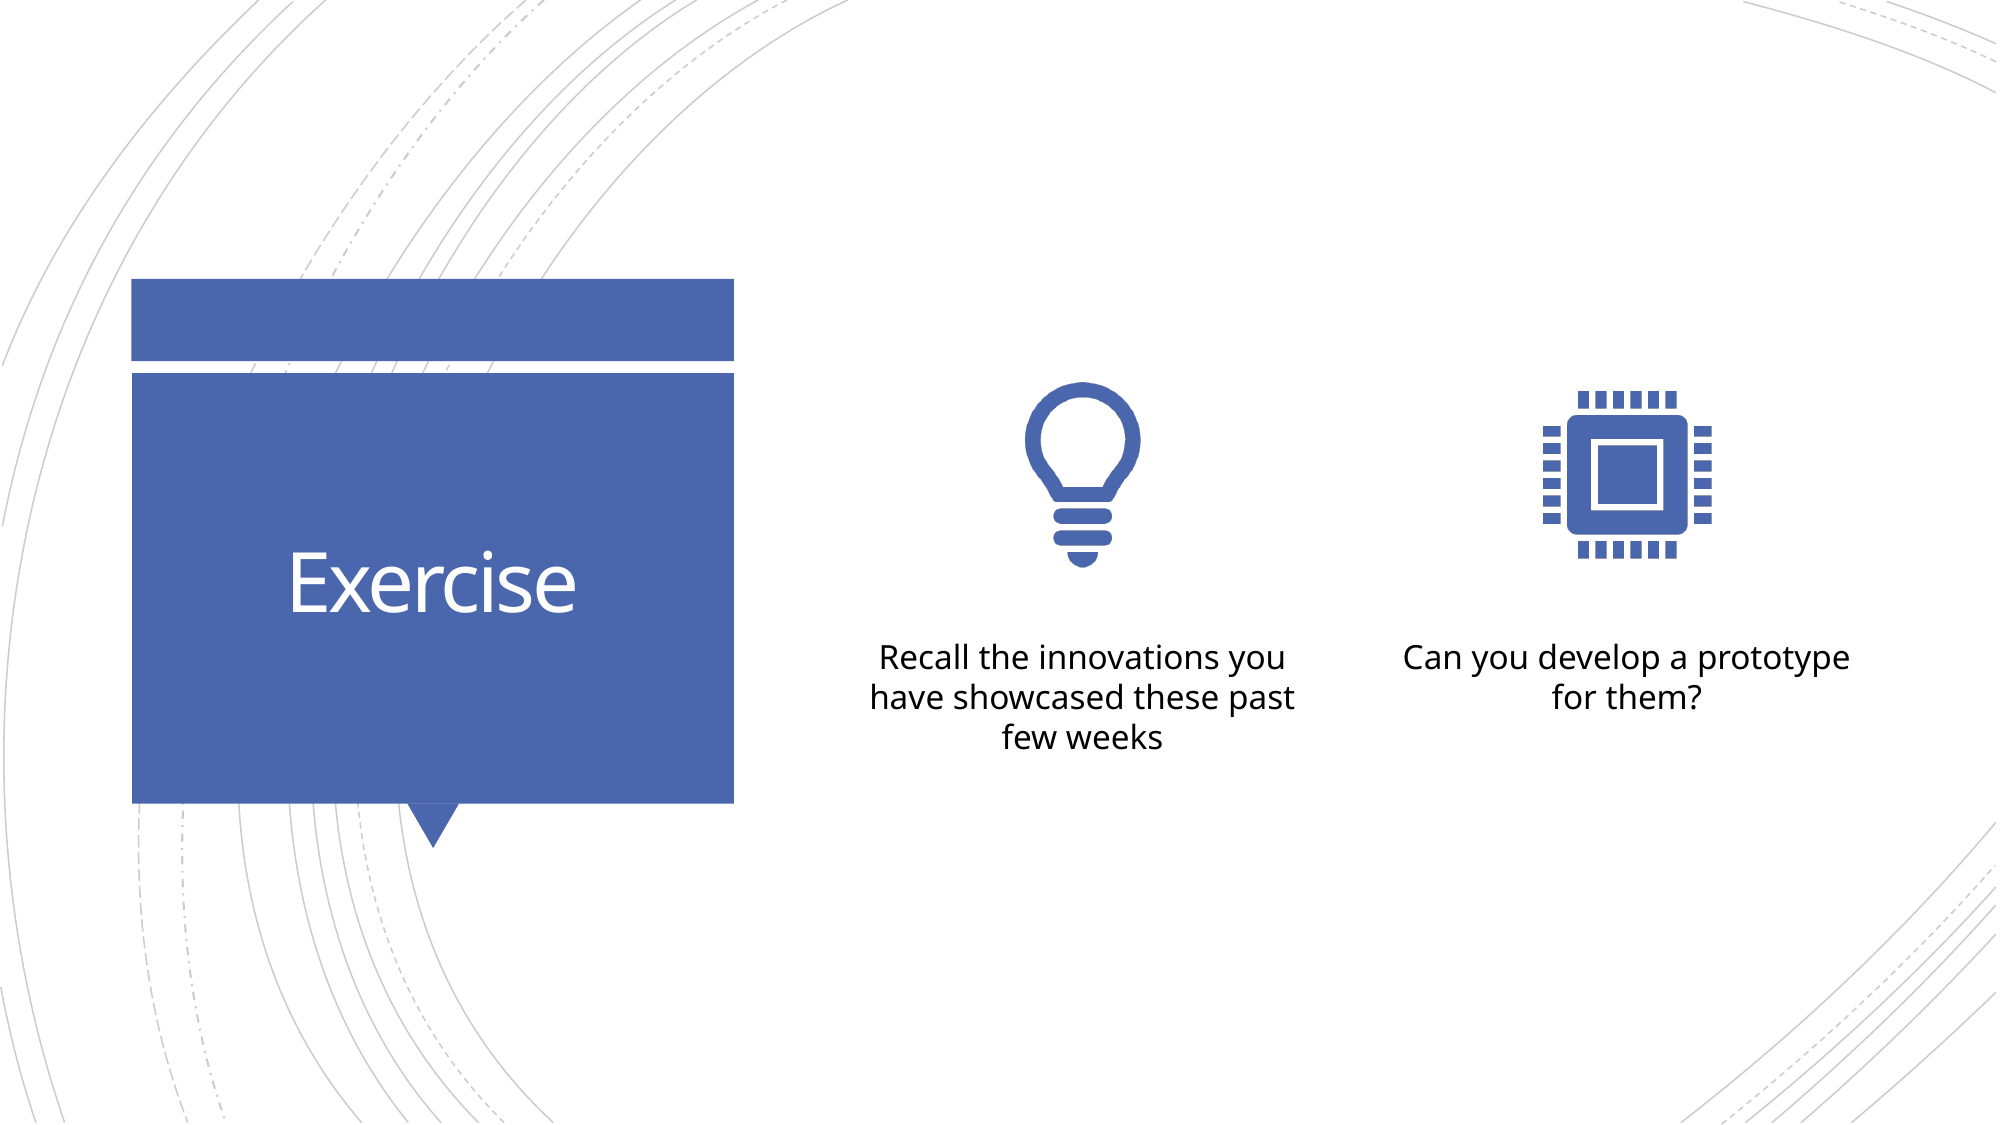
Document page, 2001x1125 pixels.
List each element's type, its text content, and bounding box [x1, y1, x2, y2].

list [839, 131, 1871, 993]
title Exercise [145, 385, 720, 789]
